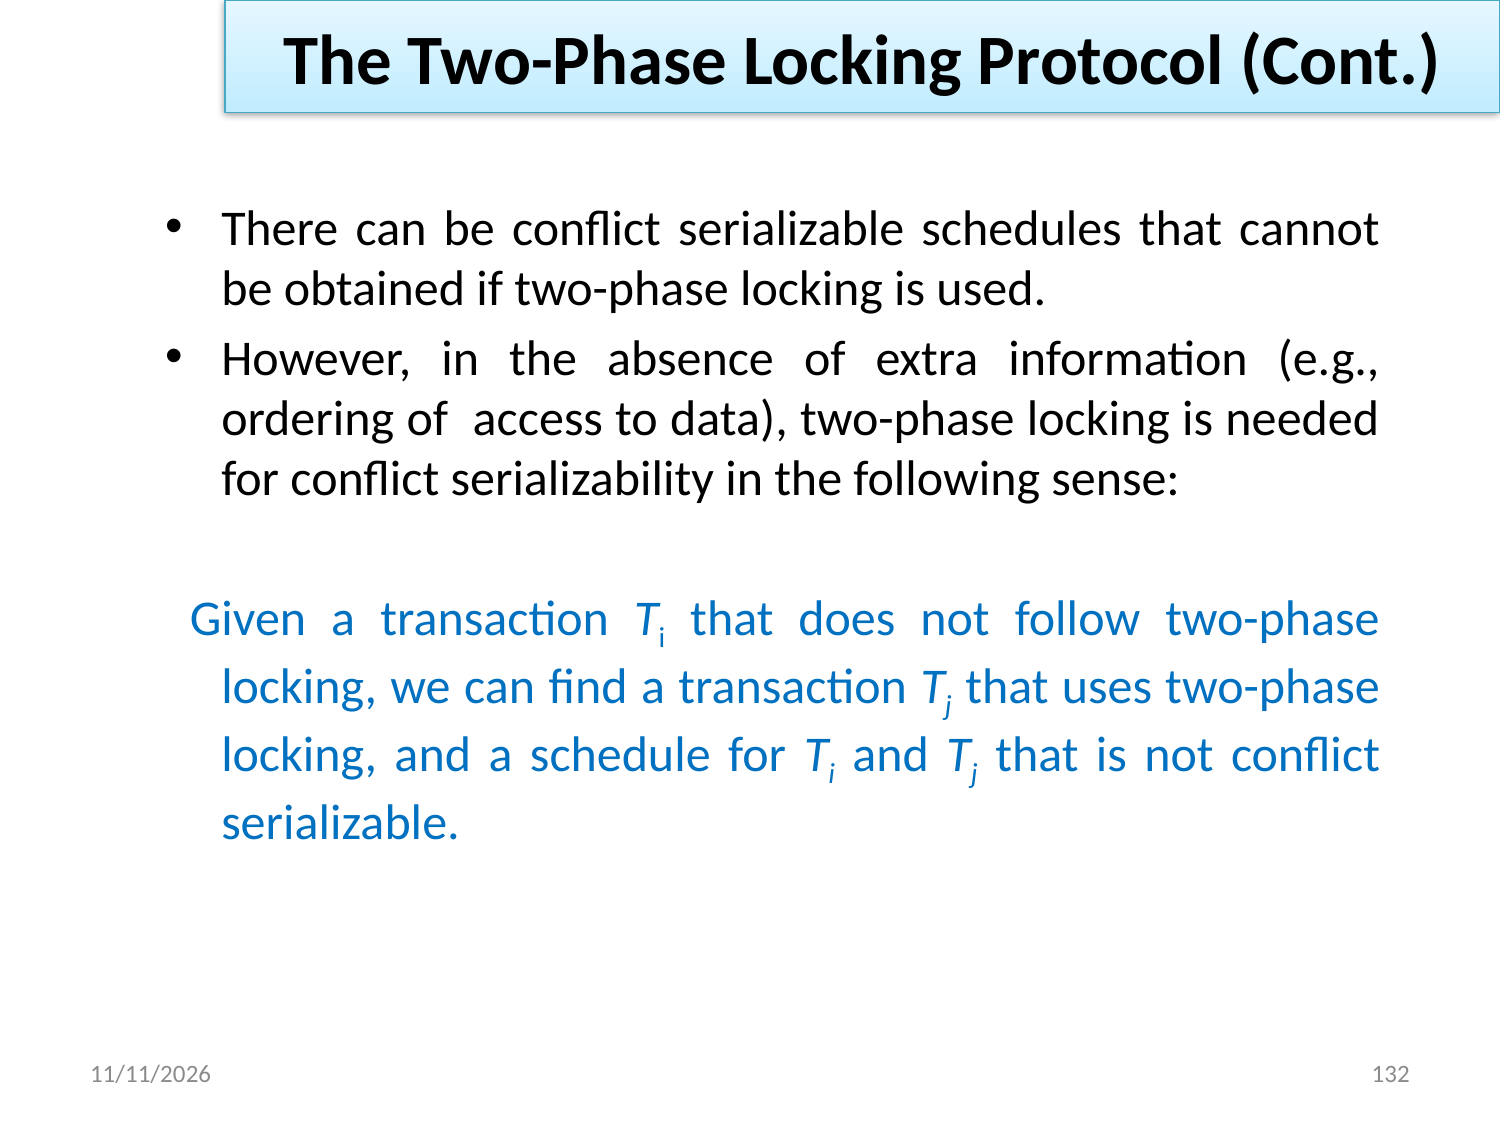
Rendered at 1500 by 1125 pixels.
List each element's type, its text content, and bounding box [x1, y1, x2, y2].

text_box There can be conflict serializable schedules that cannot be obtained if two-phase locking is used. However, in the absence of extra information (e.g., ordering of access to data), two-phase locking is needed for conflict serializability in the following sense: Given a transaction Ti that does not follow two-phase locking, we can find a transaction Tj that uses two-phase locking, and a schedule for Ti and Tj that is not conflict serializable. [149, 187, 1396, 1014]
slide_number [75, 1042, 425, 1103]
slide_number 132 [1074, 1042, 1425, 1103]
text_box The Two-Phase Locking Protocol (Cont.) [224, 0, 1500, 113]
